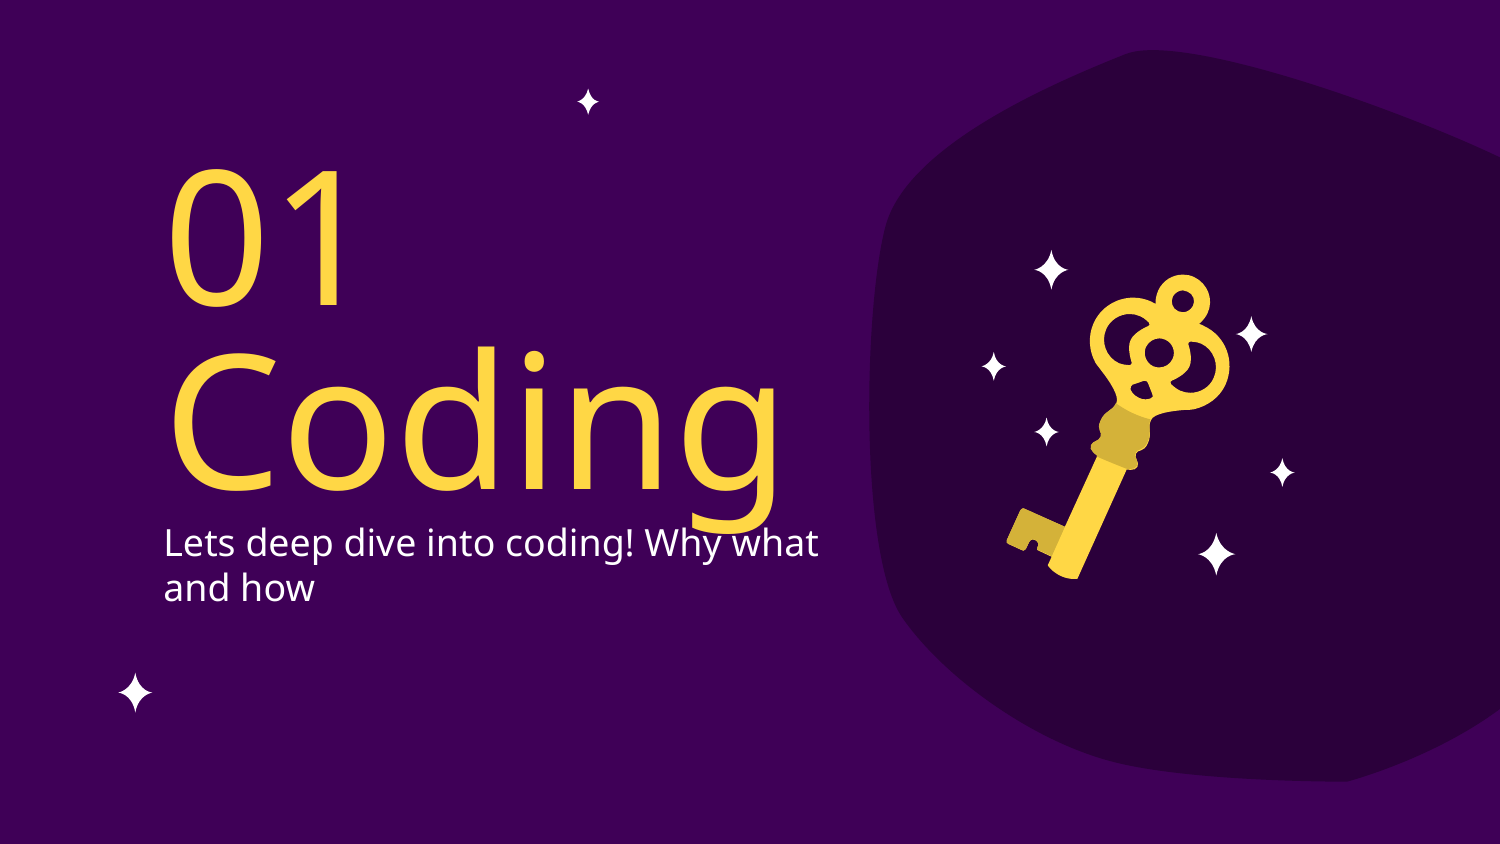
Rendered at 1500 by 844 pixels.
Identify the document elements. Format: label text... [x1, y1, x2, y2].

title 01 [148, 146, 594, 359]
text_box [981, 249, 1295, 576]
subtitle Lets deep dive into coding! Why what and how [148, 543, 874, 625]
title Coding [148, 289, 975, 543]
